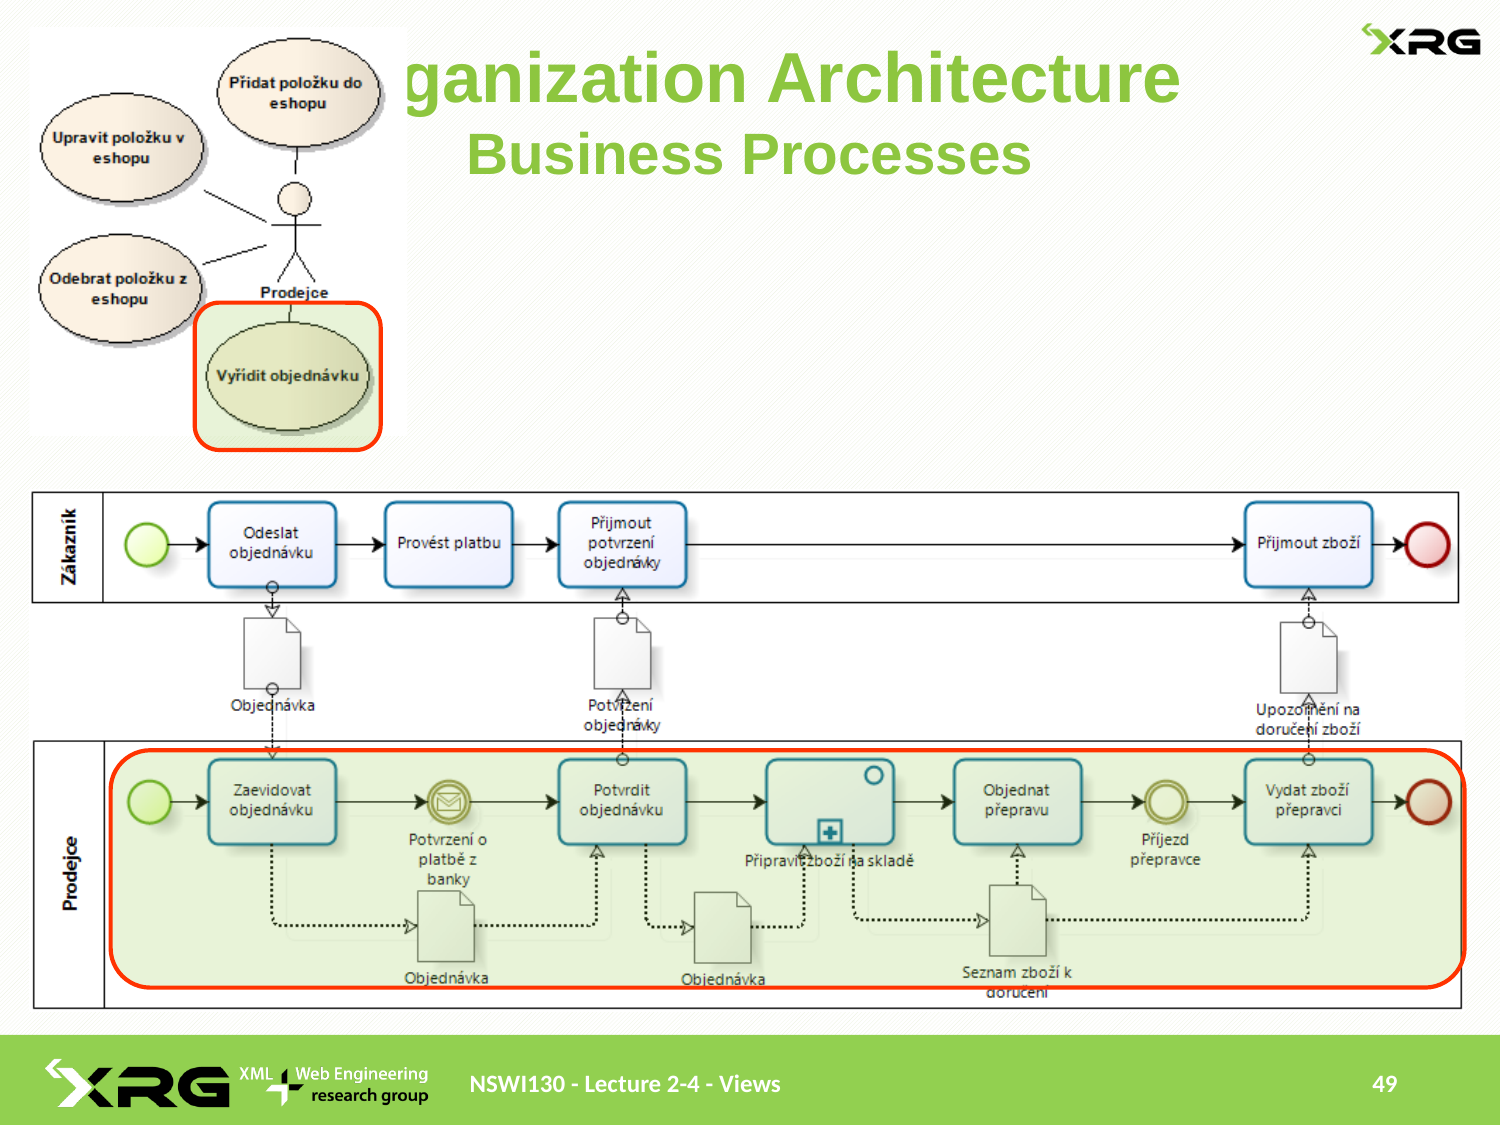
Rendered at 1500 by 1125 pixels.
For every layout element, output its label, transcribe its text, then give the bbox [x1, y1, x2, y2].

picture [29, 489, 1465, 1012]
picture [29, 27, 408, 451]
picture [37, 1054, 435, 1111]
footer NSWI130 - Lecture 2-4 - Views [454, 1034, 1357, 1125]
title Organization Architecture Business Processes [412, 45, 1425, 173]
slide_number 49 [1357, 1034, 1483, 1125]
picture [1357, 19, 1483, 60]
